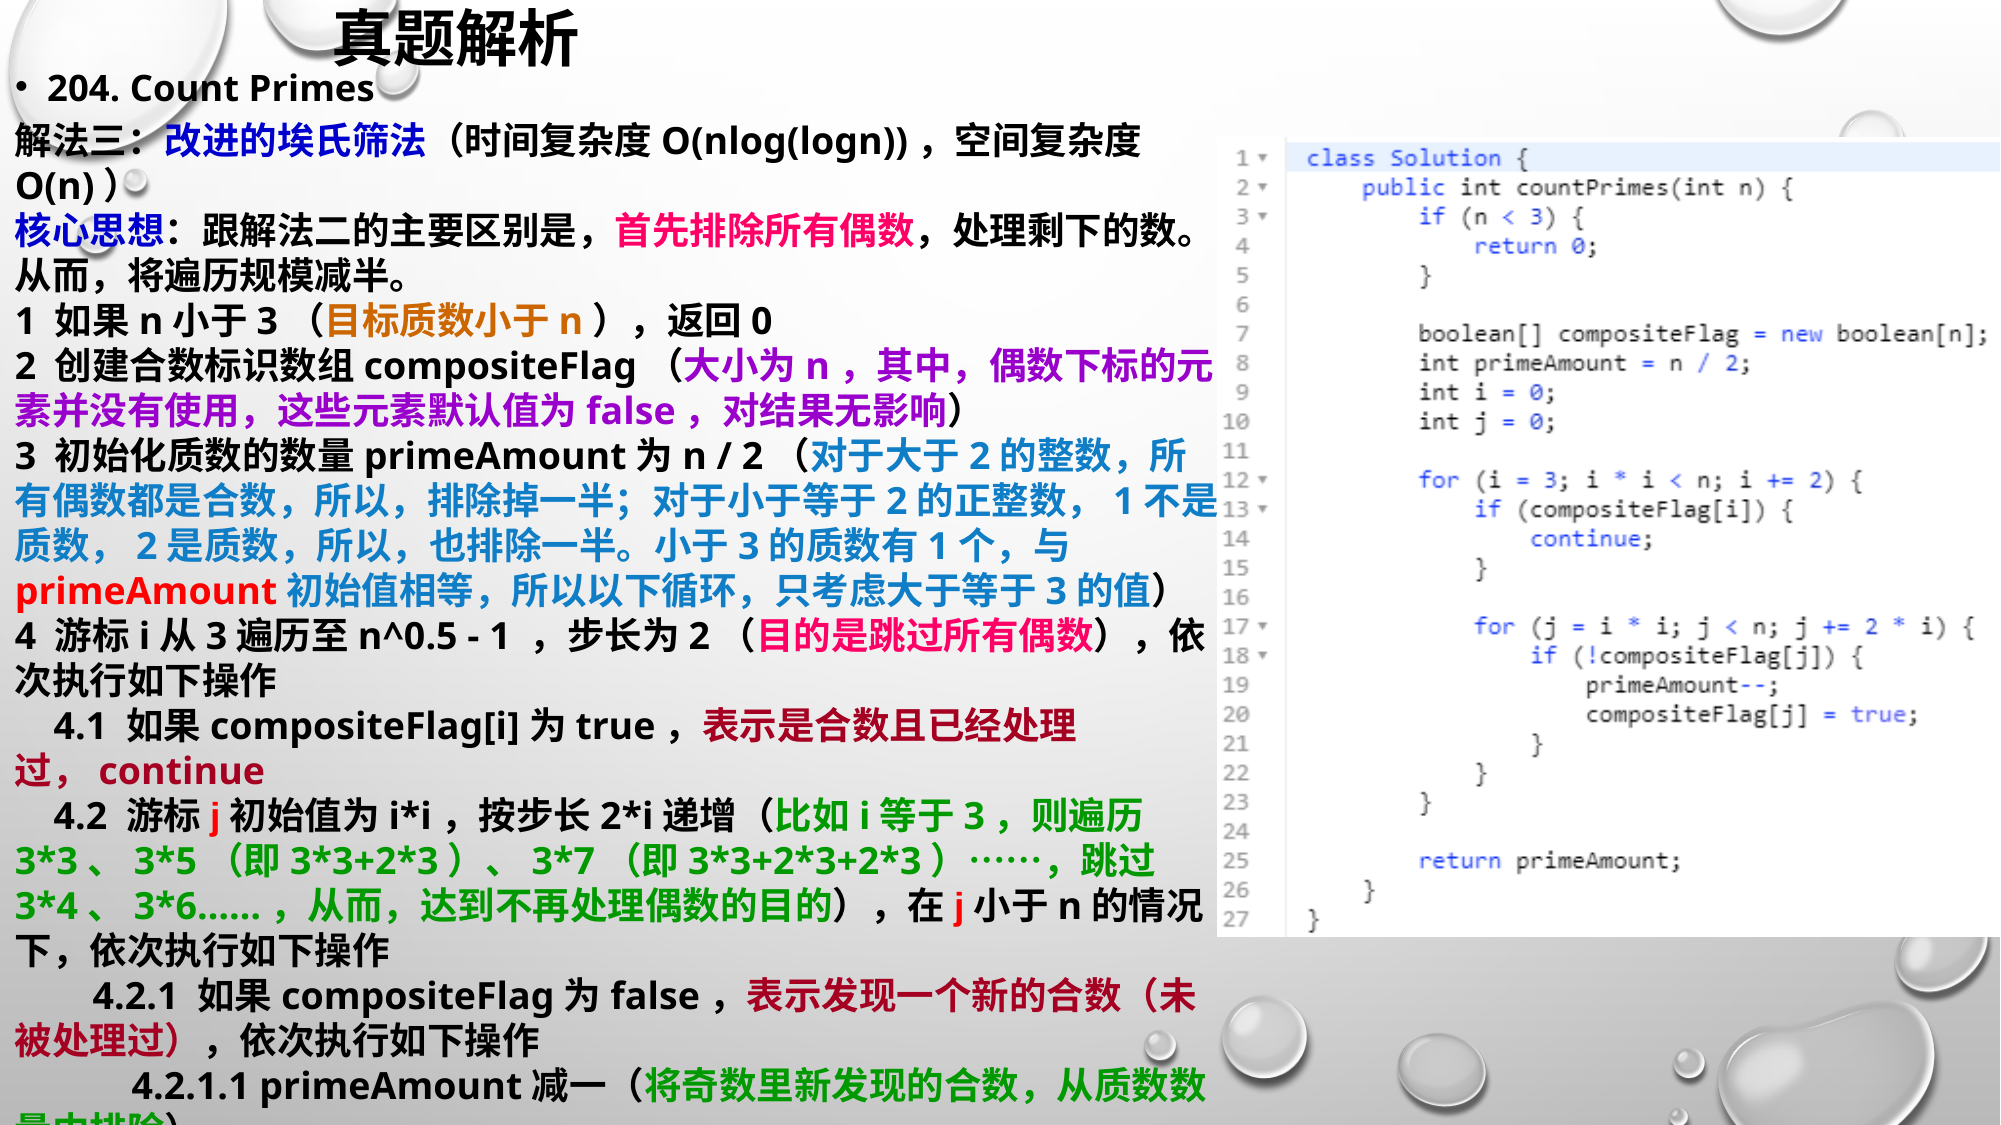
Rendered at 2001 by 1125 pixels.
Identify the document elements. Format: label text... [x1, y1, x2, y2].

picture [912, 0, 2000, 1125]
text_box 解法三：改进的埃氏筛法（时间复杂度O(nlog(logn))，空间复杂度O(n)） 核心思想：跟解法二的主要区别是，首先排除所有偶数，处理剩下的数。从而，将遍历规模减半。 1 如果n小于3（目标质数小于n），返回0 2 创建合数标识数组compositeFlag（大小为n，其中，偶数下标的元素并没有使用，这些元素默认值为false，对结果无影响） 3 初始化质数的数量primeAmount为n / 2（对于大于2的整数，所有偶数都是合数，所以，排除掉一半；对于小于等于2的正整数，1不是质数，2是质数，所以，也排除一半。小于3的质数有1个，与primeAmount初始值相等，所以以下循环，只考虑大于等于3的值） 4 游标i从3遍历至n^0.5 - 1 ，步长为2（目的是跳过所有偶数），依次执行如下操作 4.1 如果compositeFlag[i]为true，表示是合数且已经处理过，continue 4.2 游标j初始值为i*i，按步长2*i递增（比如i等于3，则遍历3*3、3*5（即3*3+2*3）、3*7（即3*3+2*3+2*3）……，跳过3*4、3*6……，从而，达到不再处理偶数的目的），在j小于n的情况下，依次执行如下操作 4.2.1 如果compositeFlag为false，表示发现一个新的合数（未被处理过），依次执行如下操作 4.2.1.1 primeAmount减一（将奇数里新发现的合数，从质数数量中排除） 4.2.1.2 compositeFlag赋值为true（防止重复处理） 5 返回primeAmount [0, 109, 1235, 1125]
title 真题解析 [0, 0, 912, 48]
list 204. Count Primes [0, 48, 1030, 109]
